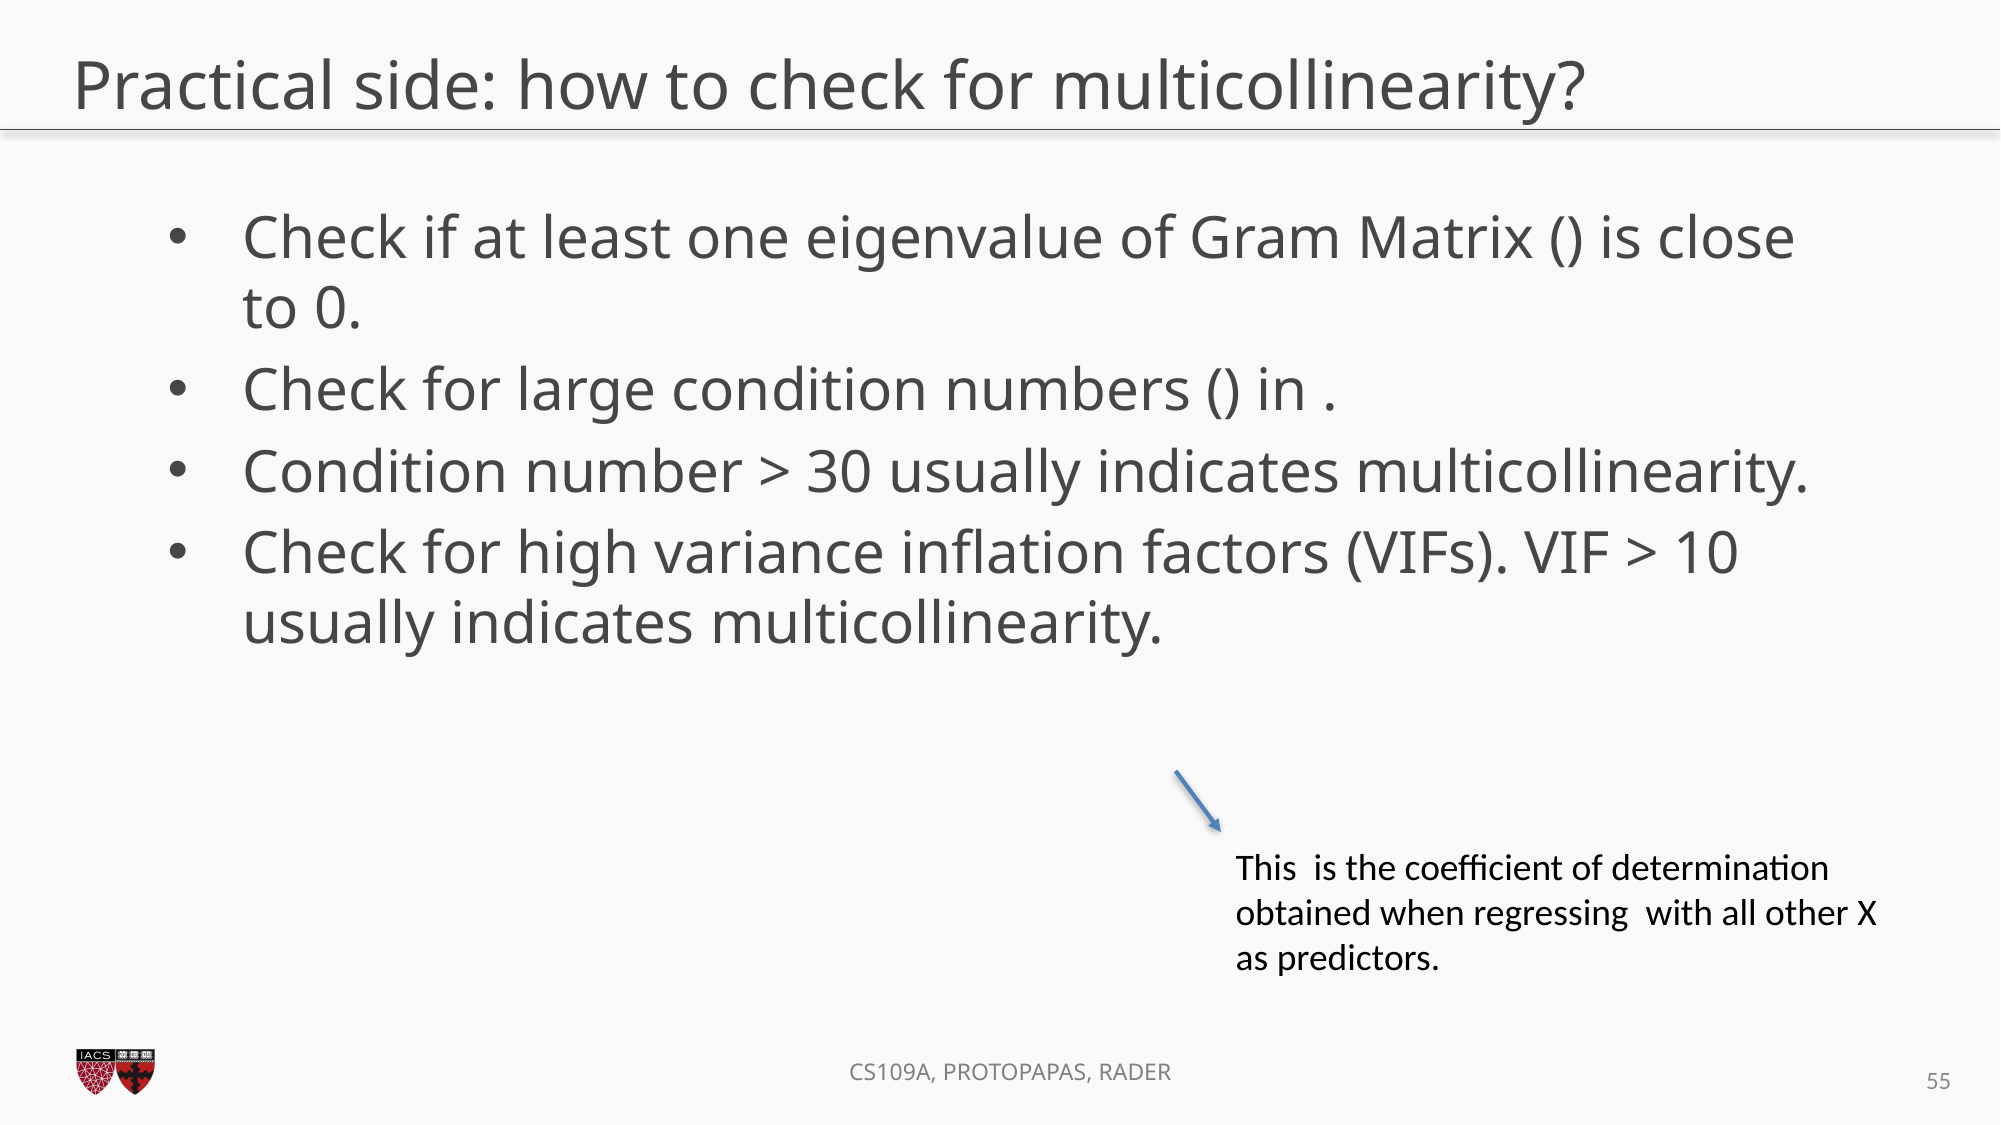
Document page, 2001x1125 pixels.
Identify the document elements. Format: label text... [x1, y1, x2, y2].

picture [75, 1049, 155, 1095]
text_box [1175, 770, 1222, 833]
slide_number 55 [1500, 1050, 1967, 1110]
title Practical side: how to check for multicollinearity? [57, 35, 1943, 162]
